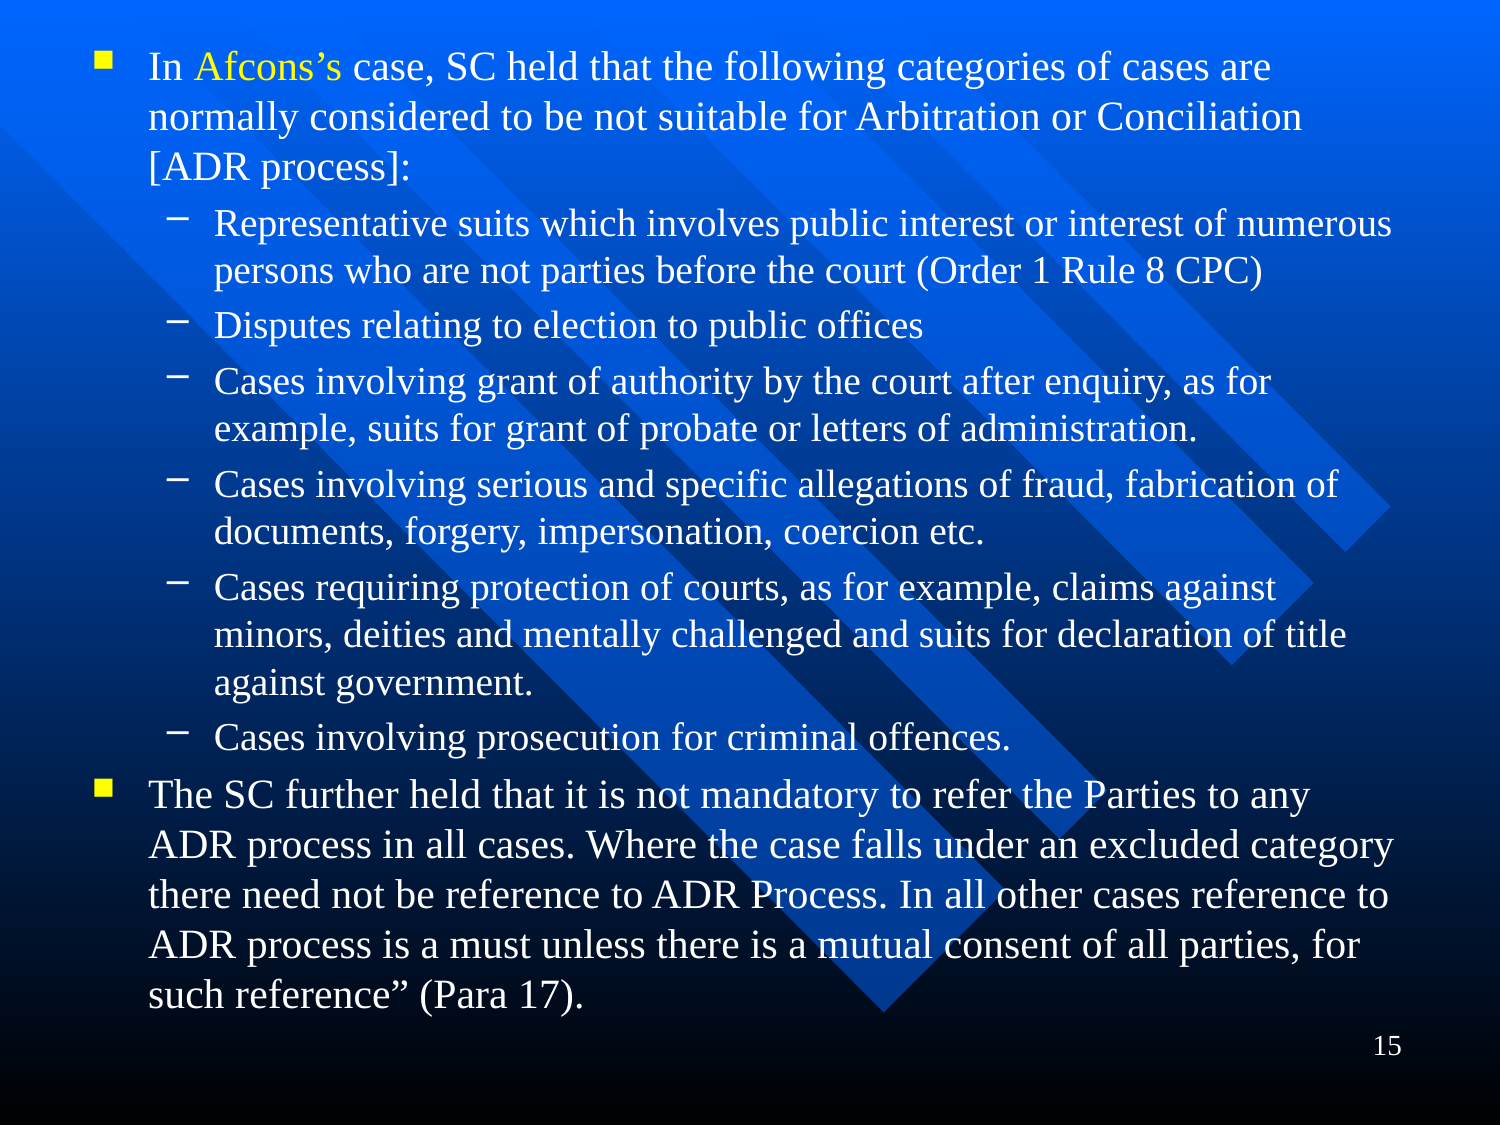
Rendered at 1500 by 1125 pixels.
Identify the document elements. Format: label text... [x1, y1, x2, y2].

list In Afcons’s case, SC held that the following categories of cases are normally considered to be not suitable for Arbitration or Conciliation [ADR process]: Representative suits which involves public interest or interest of numerous persons who are not parties before the court (Order 1 Rule 8 CPC) Disputes relating to election to public offices Cases involving grant of authority by the court after enquiry, as for example, suits for grant of probate or letters of administration. Cases involving serious and specific allegations of fraud, fabrication of documents, forgery, impersonation, coercion etc. Cases requiring protection of courts, as for example, claims against minors, deities and mentally challenged and suits for declaration of title against government. Cases involving prosecution for criminal offences. The SC further held that it is not mandatory to refer the Parties to any ADR process in all cases. Where the case falls under an excluded category there need not be reference to ADR Process. In all other cases reference to ADR process is a must unless there is a mutual consent of all parties, for such reference” (Para 17). [76, 30, 1418, 1048]
slide_number 15 [1103, 1018, 1418, 1095]
